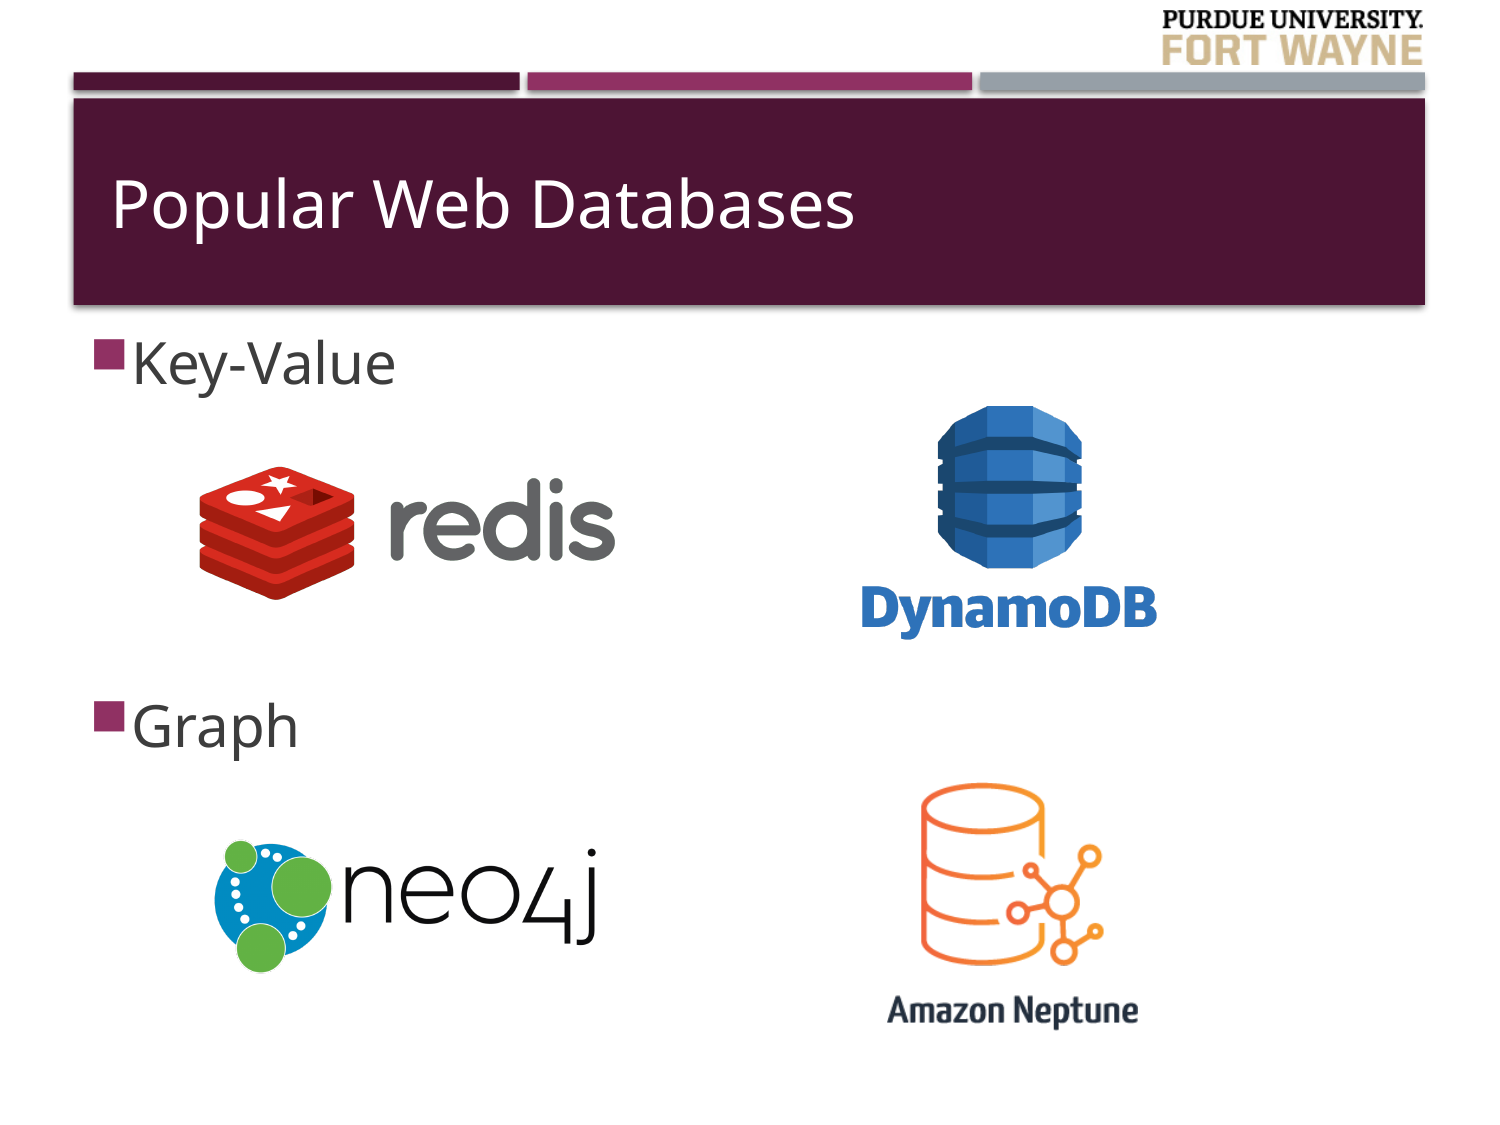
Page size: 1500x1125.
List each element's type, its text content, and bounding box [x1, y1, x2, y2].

picture [186, 461, 626, 606]
title Popular Web Databases [95, 112, 1406, 291]
picture [202, 824, 610, 989]
list Key-Value Graph [73, 319, 1425, 1050]
picture [1162, 10, 1423, 65]
picture [886, 781, 1139, 1032]
picture [861, 405, 1157, 641]
